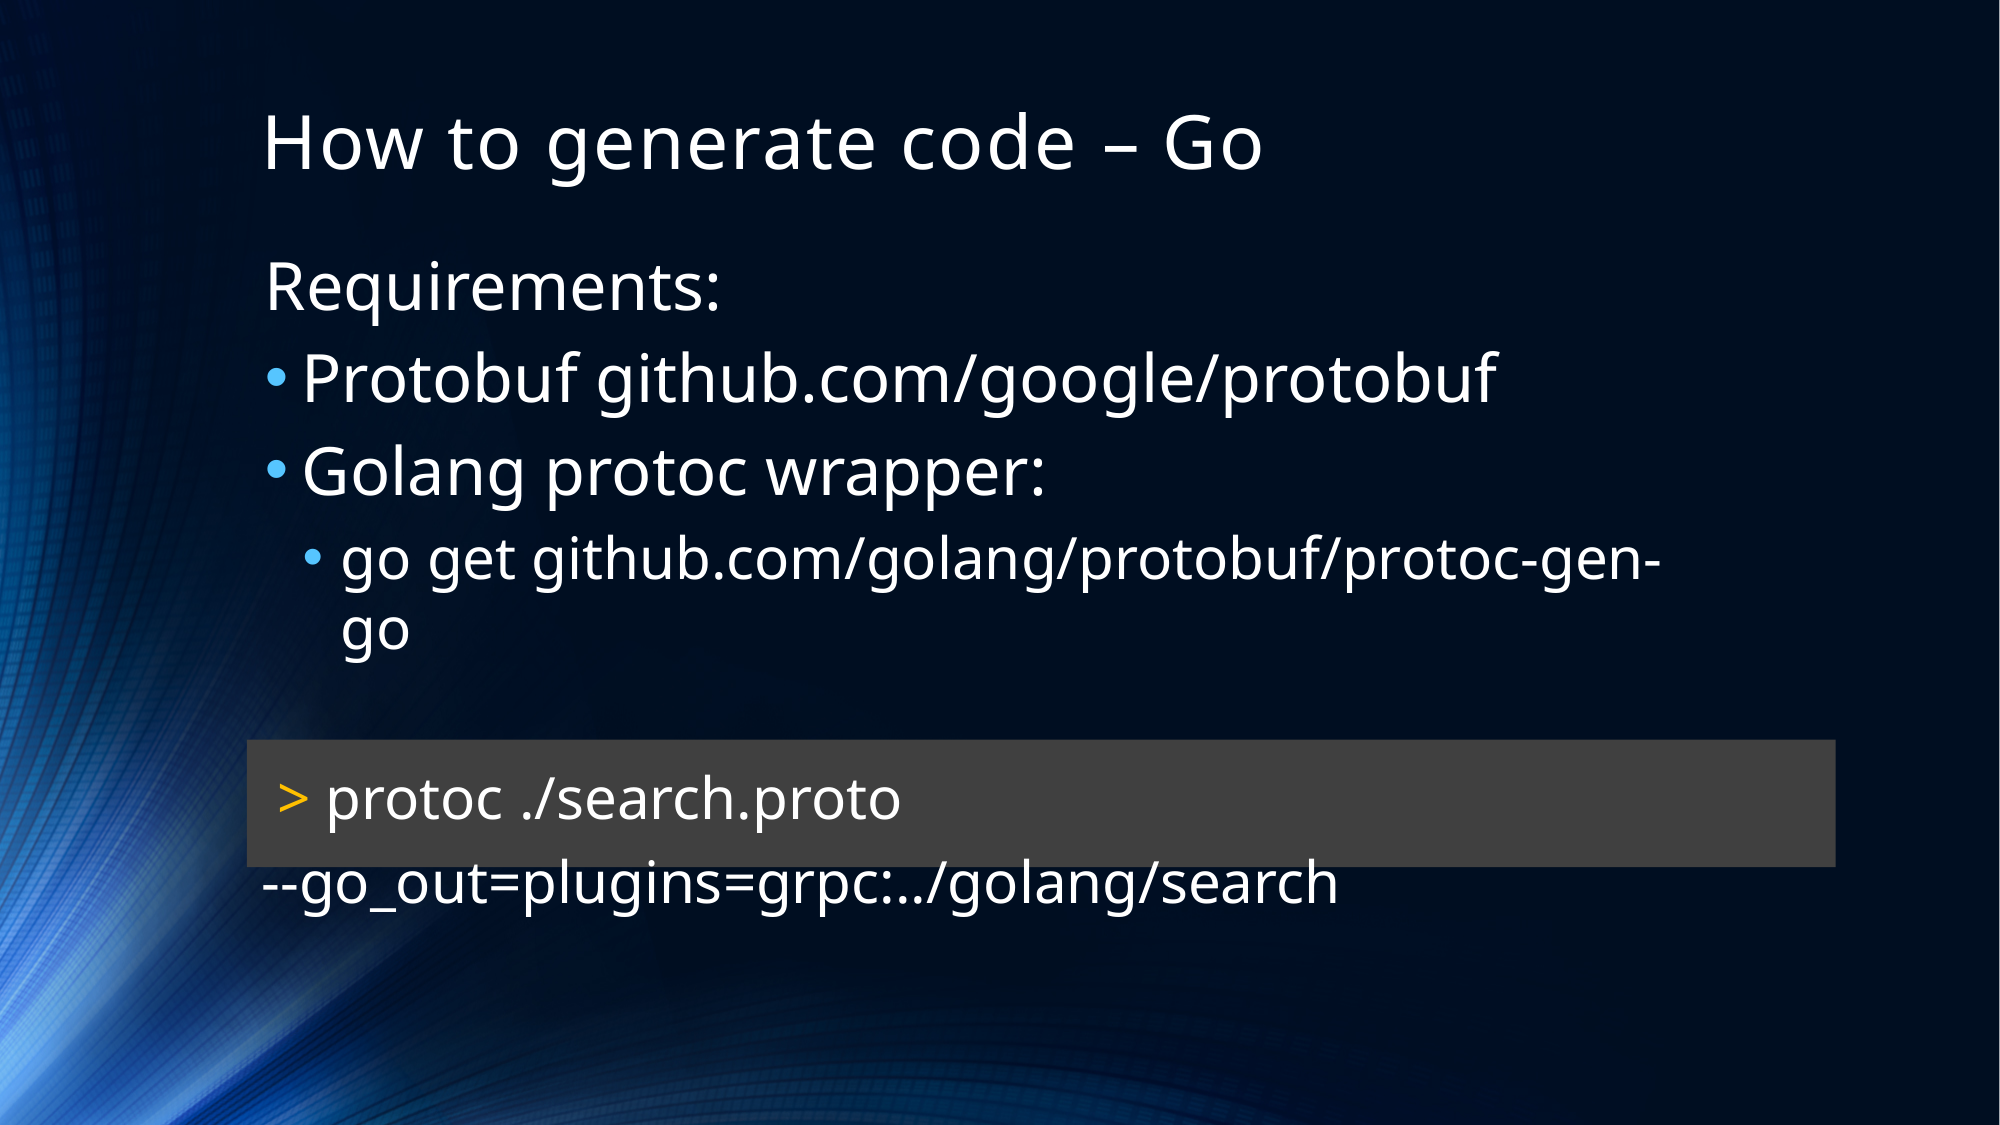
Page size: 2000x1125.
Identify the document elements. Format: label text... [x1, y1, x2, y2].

title How to generate code – Go [246, 66, 1747, 193]
picture [0, 0, 2000, 1125]
text_box Requirements: Protobuf github.com/google/protobuf Golang protoc wrapper: go get github.com/golang/protobuf/protoc-gen-go [249, 868, 1749, 976]
text_box > protoc ./search.proto --go_out=plugins=grpc:../golang/search [246, 739, 1836, 868]
text_box Requirements: Protobuf github.com/google/protobuf Golang protoc wrapper: go get github.com/golang/protobuf/protoc-gen-go [249, 219, 1749, 739]
